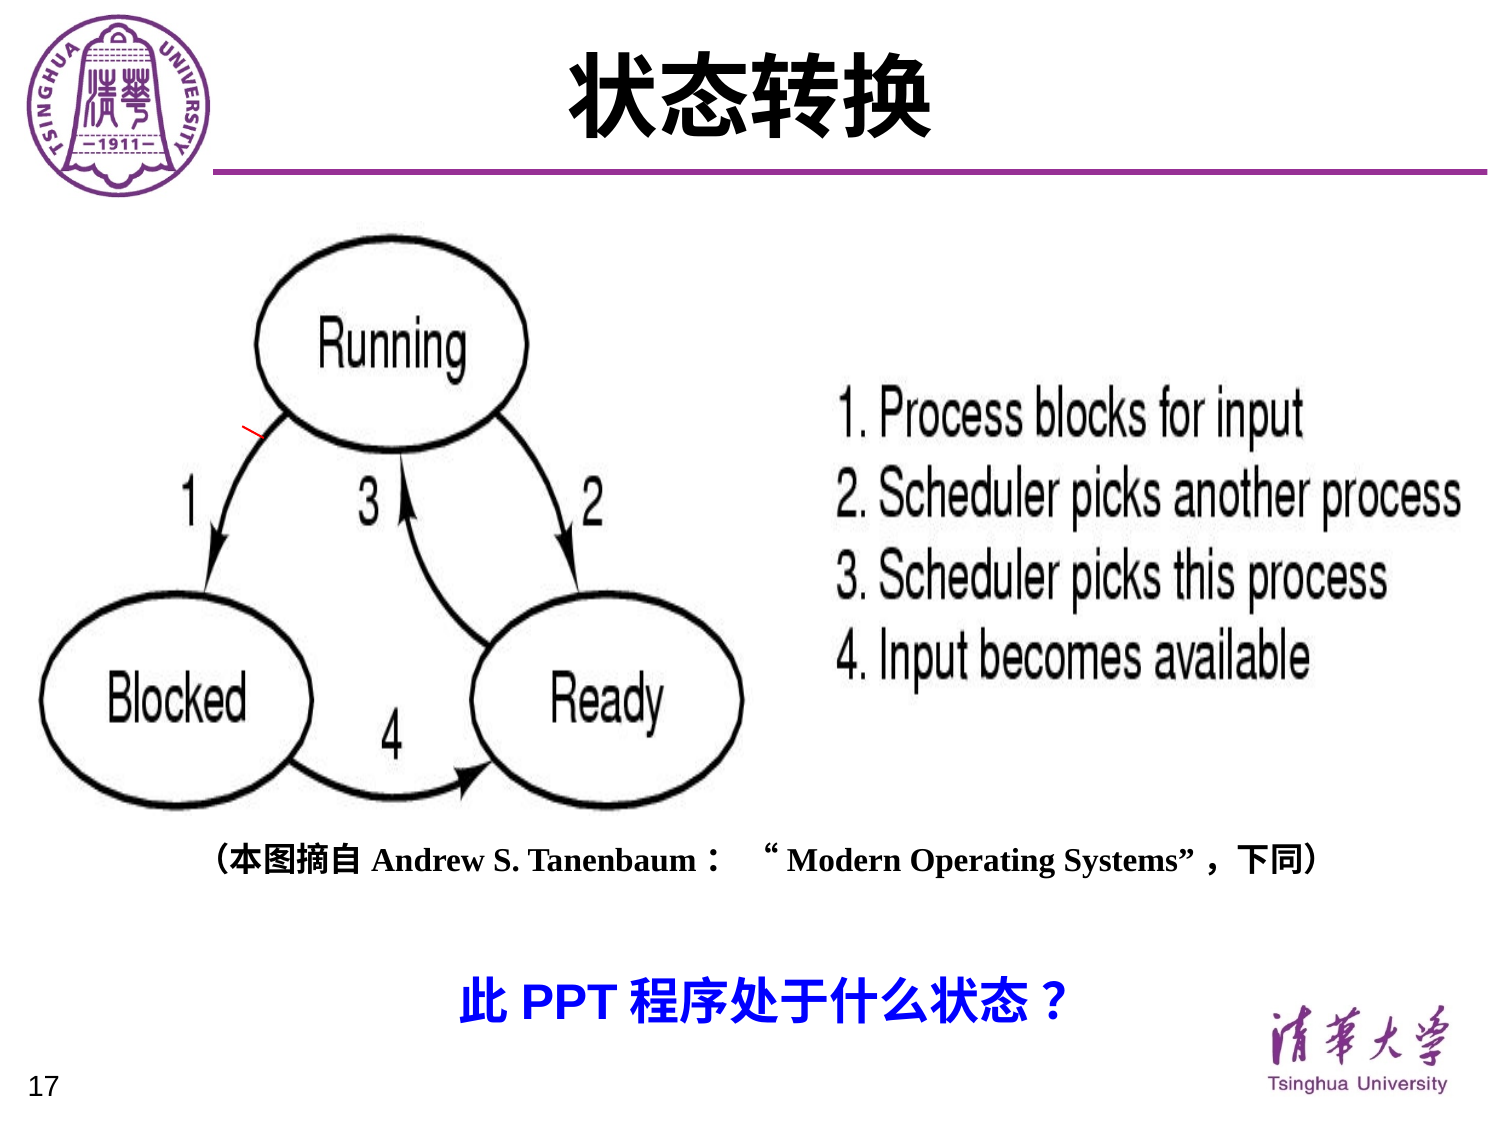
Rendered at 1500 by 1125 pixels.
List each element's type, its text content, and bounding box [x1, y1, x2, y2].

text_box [37, 221, 1469, 887]
title 状态转换 [24, 37, 1476, 151]
picture [24, 151, 213, 200]
picture [1262, 999, 1454, 1101]
footer 17 [12, 1059, 176, 1125]
text_box 此PPT程序处于什么状态 ？ [444, 962, 1256, 1038]
picture [24, 12, 213, 37]
